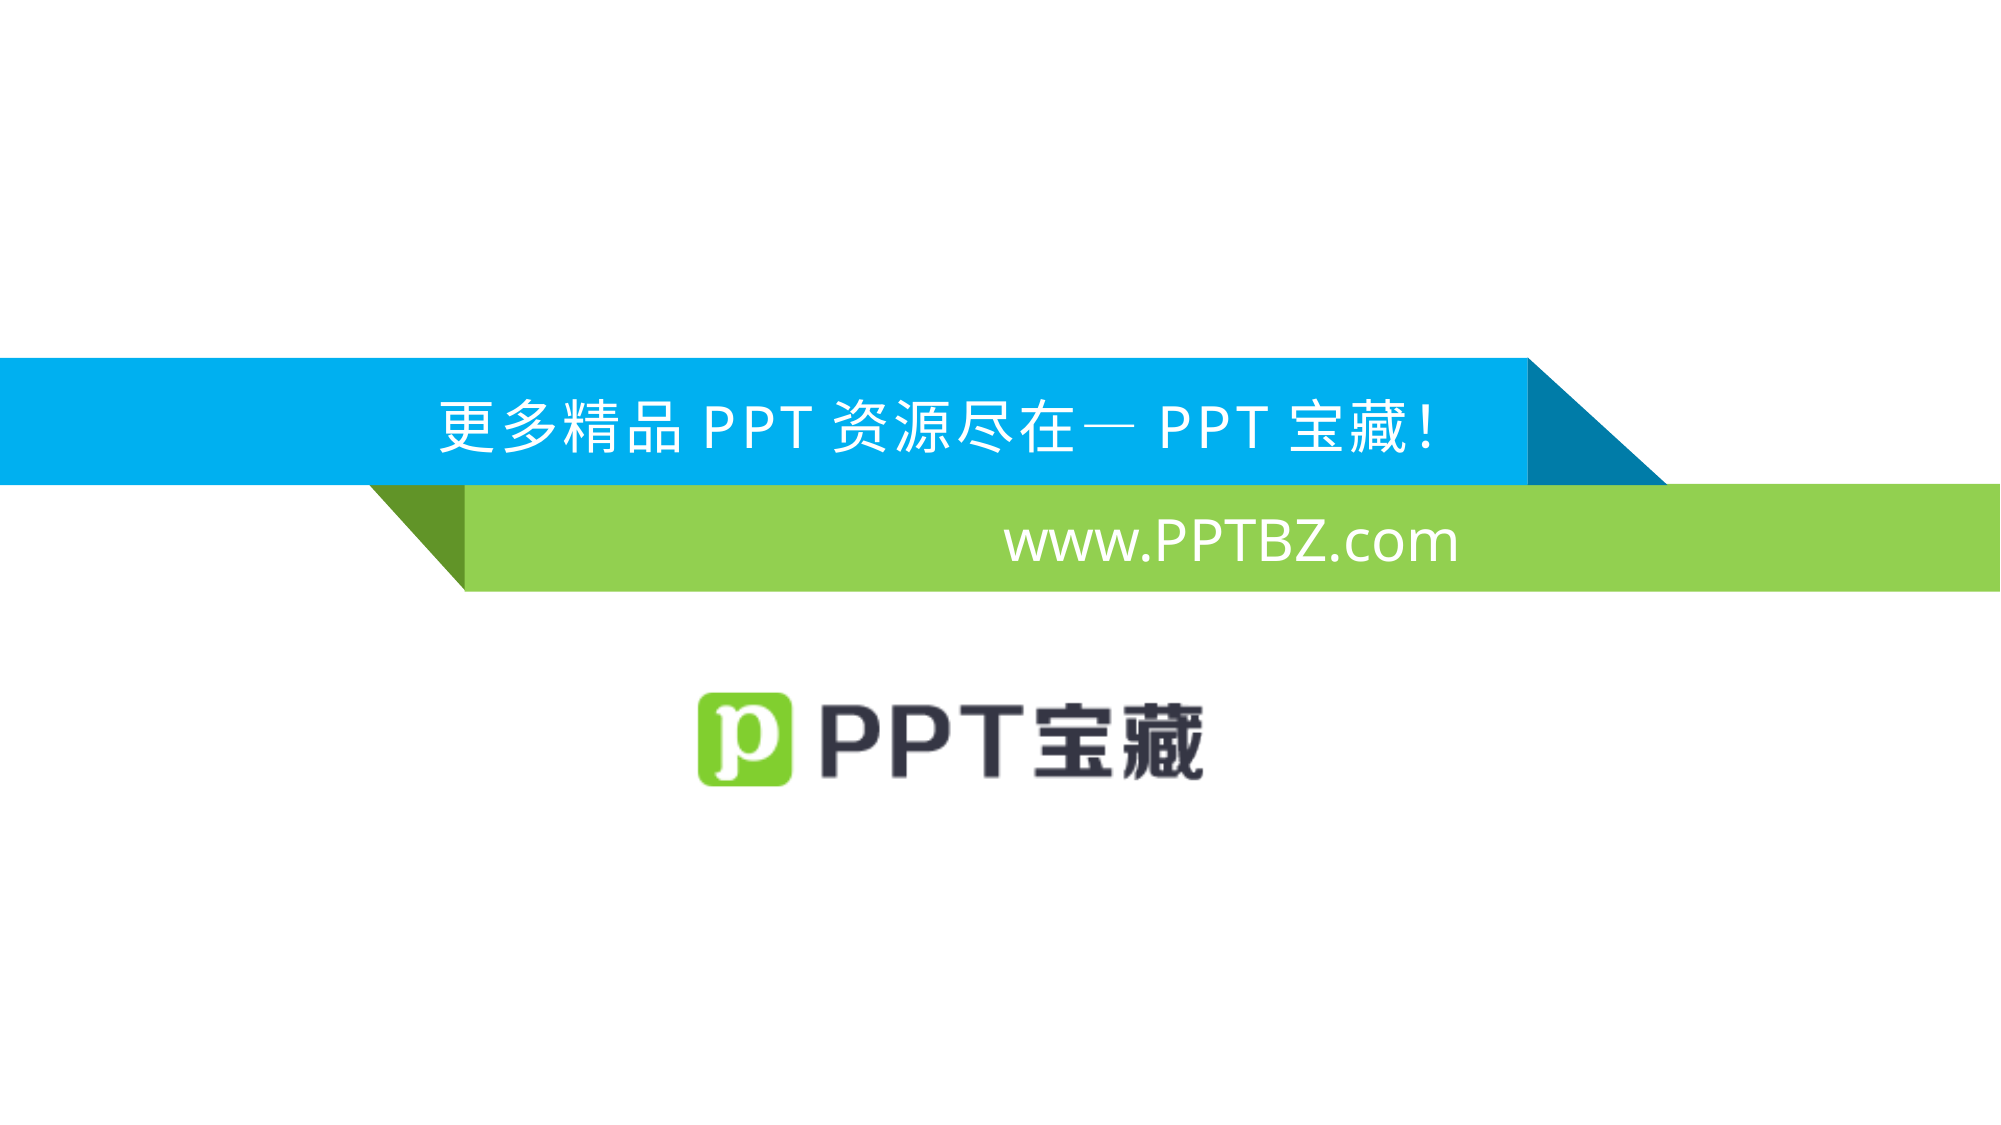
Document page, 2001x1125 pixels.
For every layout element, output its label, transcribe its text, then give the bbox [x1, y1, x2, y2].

text_box [1526, 354, 1671, 487]
text_box www.PPTBZ.com [463, 483, 2000, 593]
picture [669, 655, 1233, 823]
text_box 更多精品PPT资源尽在—PPT宝藏！ [0, 357, 1526, 486]
text_box [368, 486, 463, 590]
text_box [423, 643, 1557, 921]
